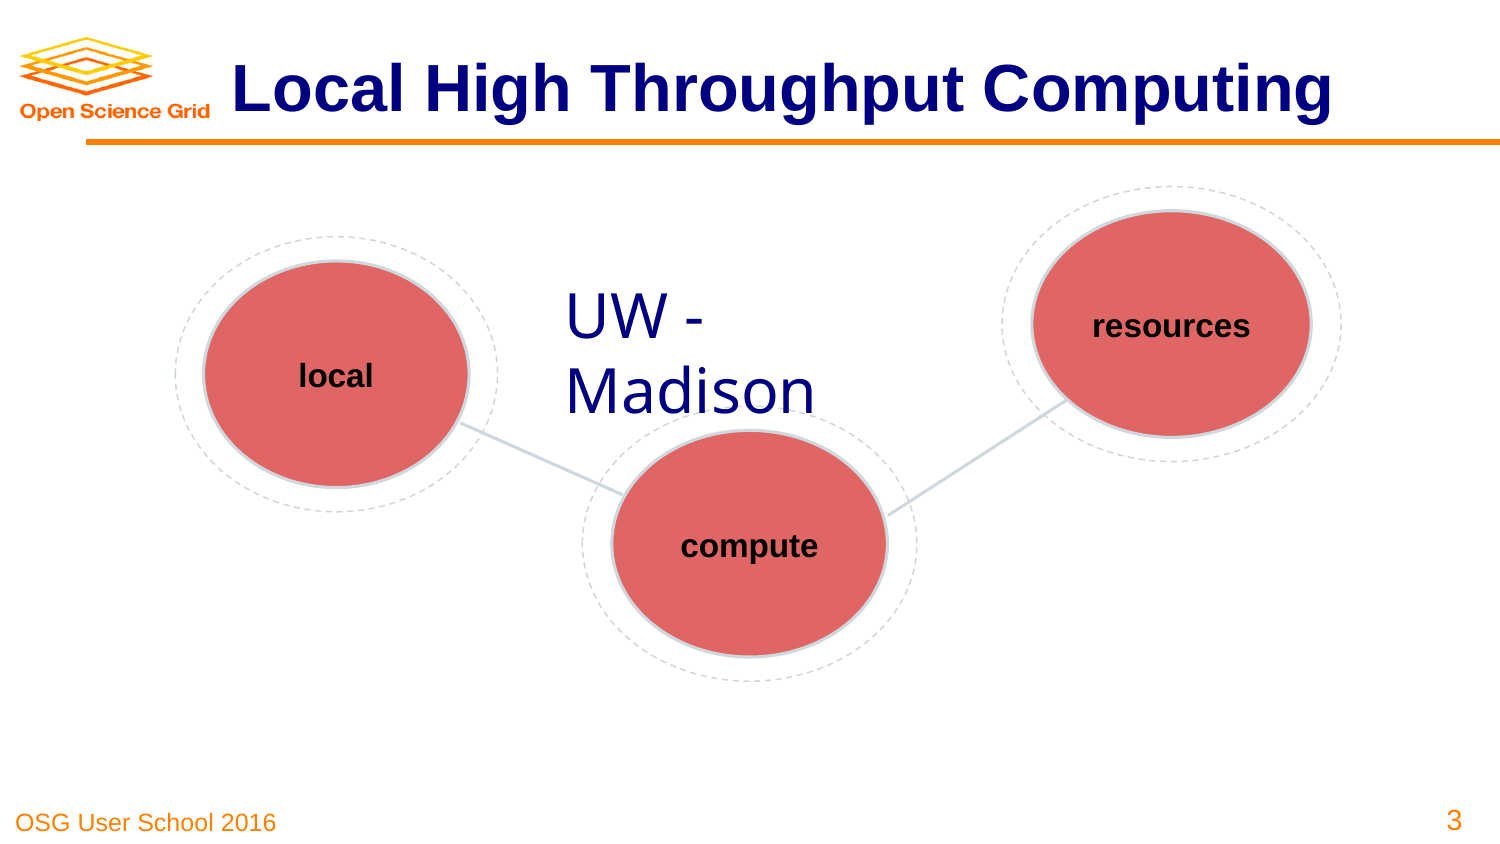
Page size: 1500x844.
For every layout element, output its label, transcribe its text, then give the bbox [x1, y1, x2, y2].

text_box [459, 422, 623, 495]
text_box local [203, 260, 470, 488]
text_box [582, 502, 917, 682]
text_box UW - Madison [549, 260, 957, 348]
text_box [175, 236, 498, 512]
text_box resources [1031, 210, 1312, 438]
text_box compute [611, 430, 888, 658]
text_box [1001, 186, 1342, 462]
picture [0, 20, 214, 134]
title Local High Throughput Computing [214, 14, 1354, 155]
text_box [887, 399, 1067, 516]
slide_number ‹#› [1431, 787, 1500, 844]
text_box [627, 406, 882, 509]
